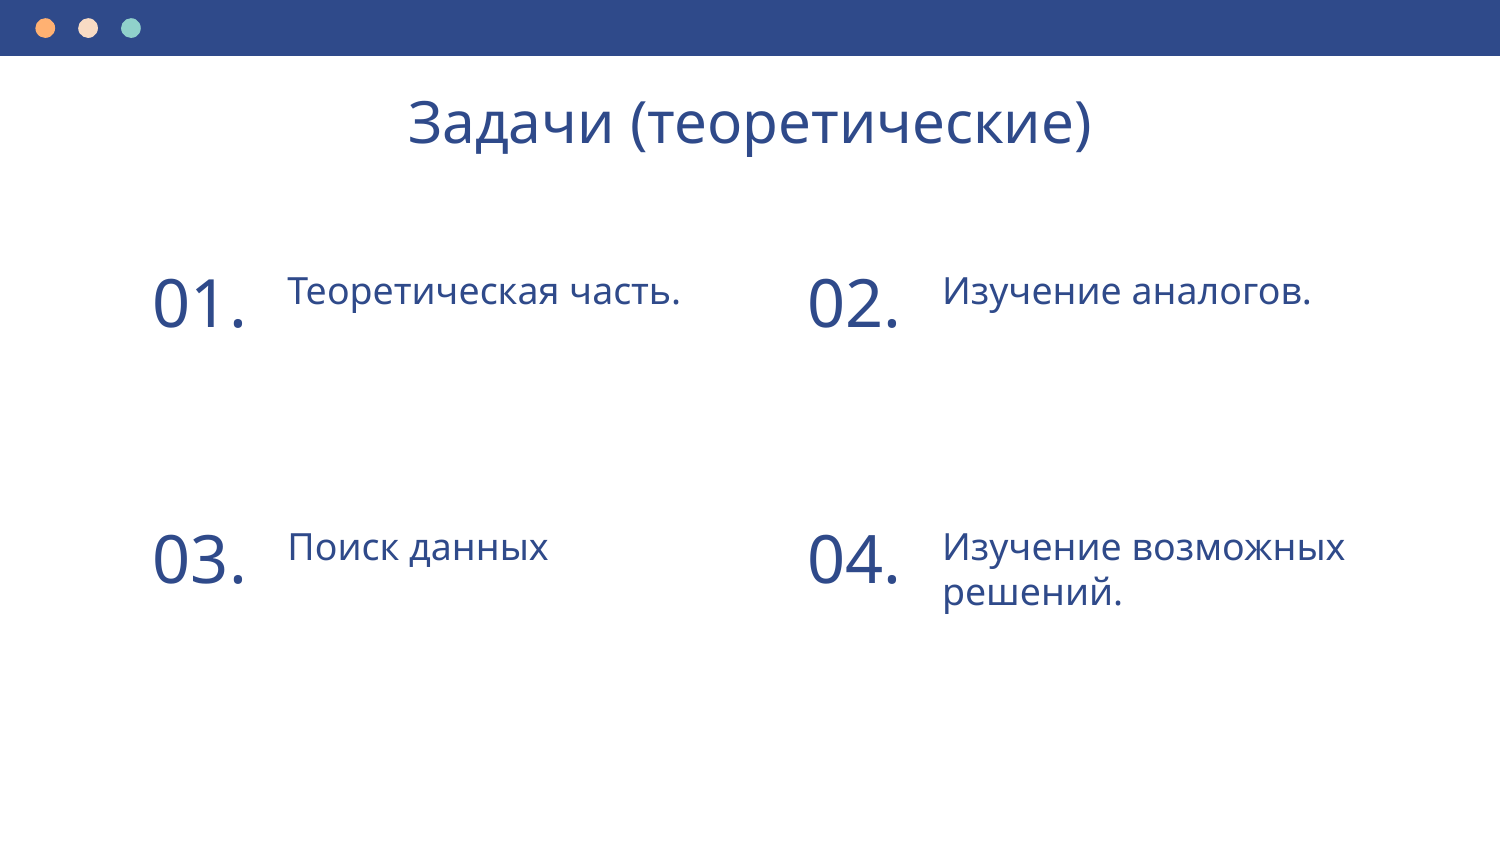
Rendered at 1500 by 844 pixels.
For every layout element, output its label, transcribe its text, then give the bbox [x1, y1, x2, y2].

title Поиск данных [272, 508, 711, 586]
title 04. [780, 516, 929, 613]
title 03. [125, 516, 275, 613]
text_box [0, 0, 1500, 57]
title 02. [780, 260, 929, 357]
title 01. [125, 260, 275, 357]
title Задачи (теоретические) [117, 70, 1383, 148]
title Теоретическая часть. [272, 252, 711, 329]
title Изучение аналогов. [927, 252, 1375, 329]
title Изучение возможных решений. [927, 508, 1375, 586]
